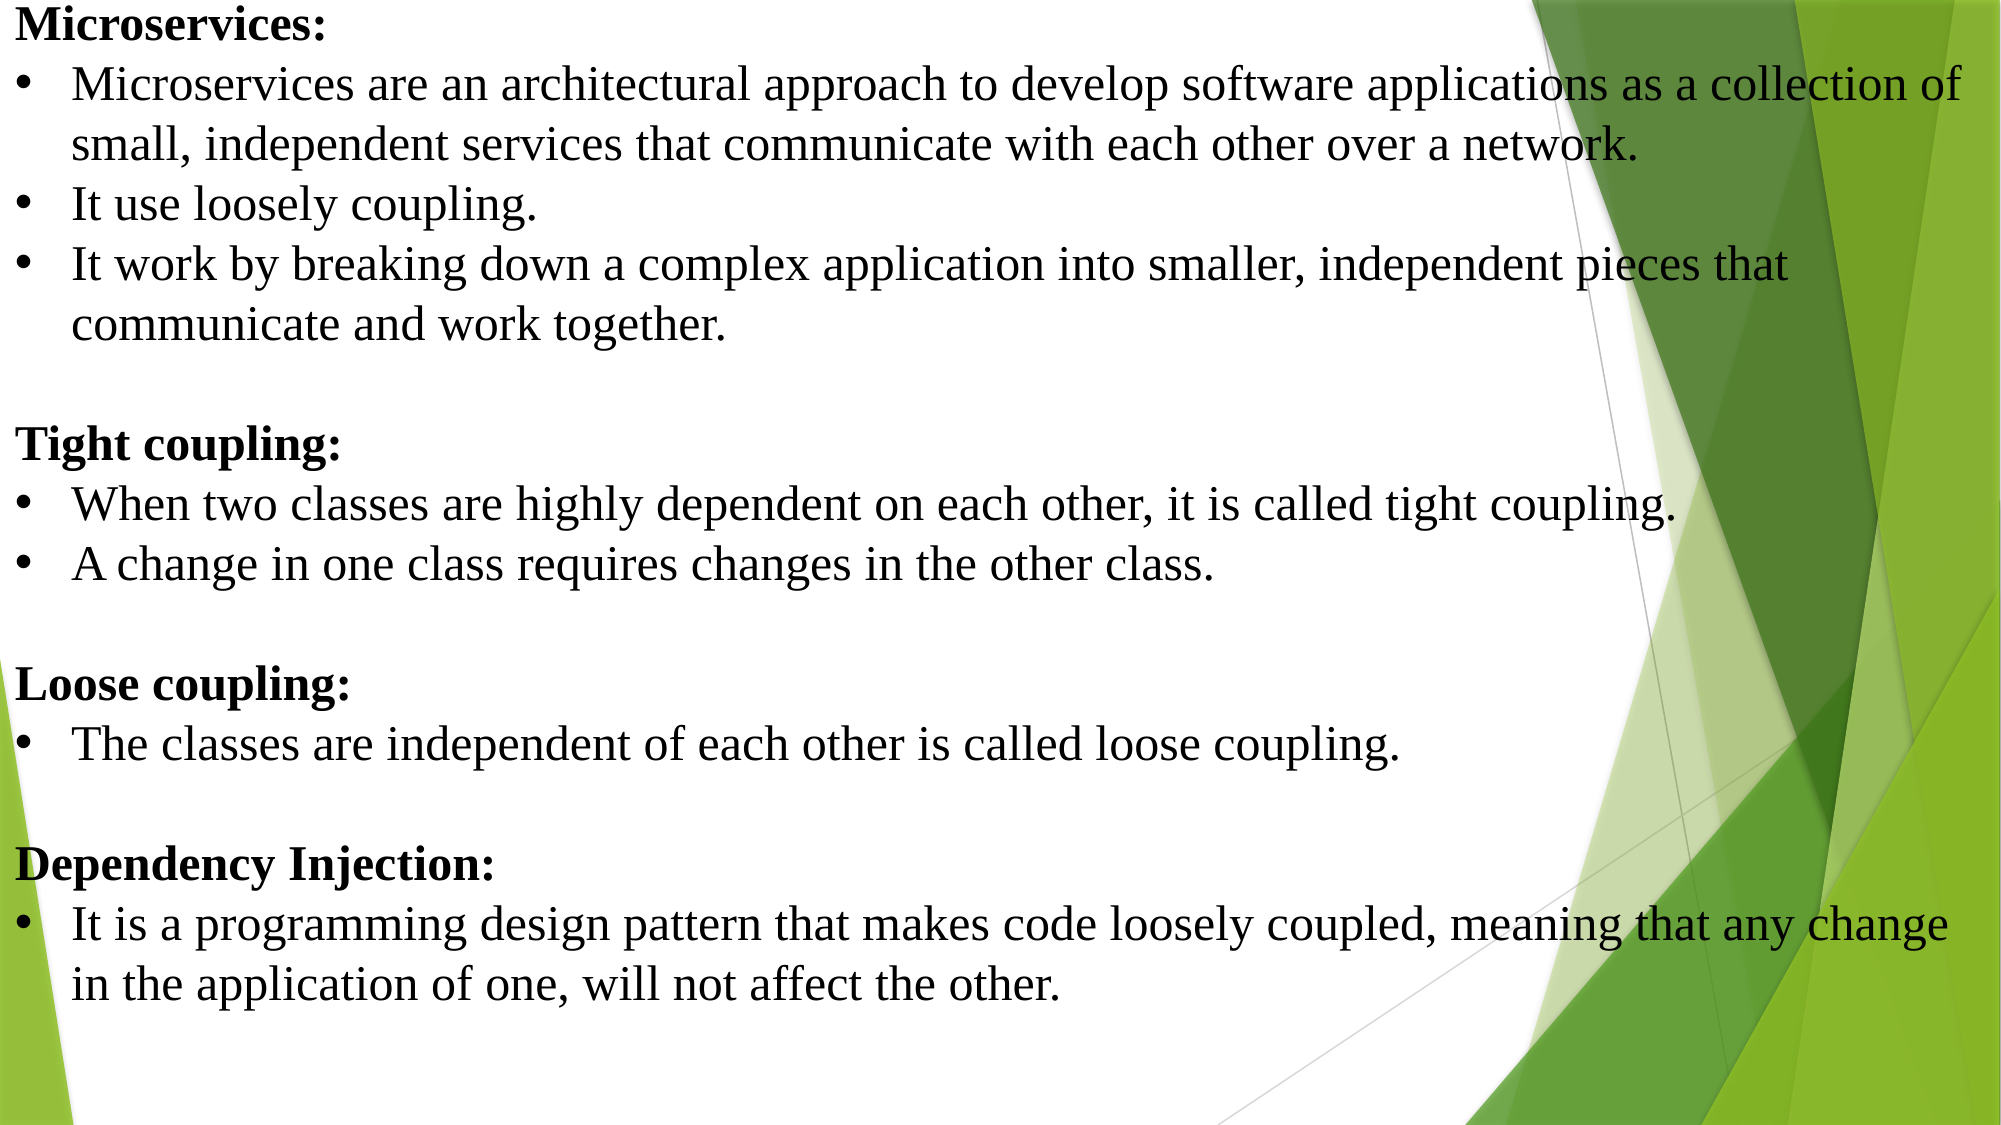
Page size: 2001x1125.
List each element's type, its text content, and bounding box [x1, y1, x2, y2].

text_box Microservices: Microservices are an architectural approach to develop software applications as a collection of small, independent services that communicate with each other over a network. It use loosely coupling. It work by breaking down a complex application into smaller, independent pieces that communicate and work together. Tight coupling: When two classes are highly dependent on each other, it is called tight coupling. A change in one class requires changes in the other class. Loose coupling: The classes are independent of each other is called loose coupling. Dependency Injection: It is a programming design pattern that makes code loosely coupled, meaning that any change in the application of one, will not affect the other. [0, 0, 2000, 1125]
